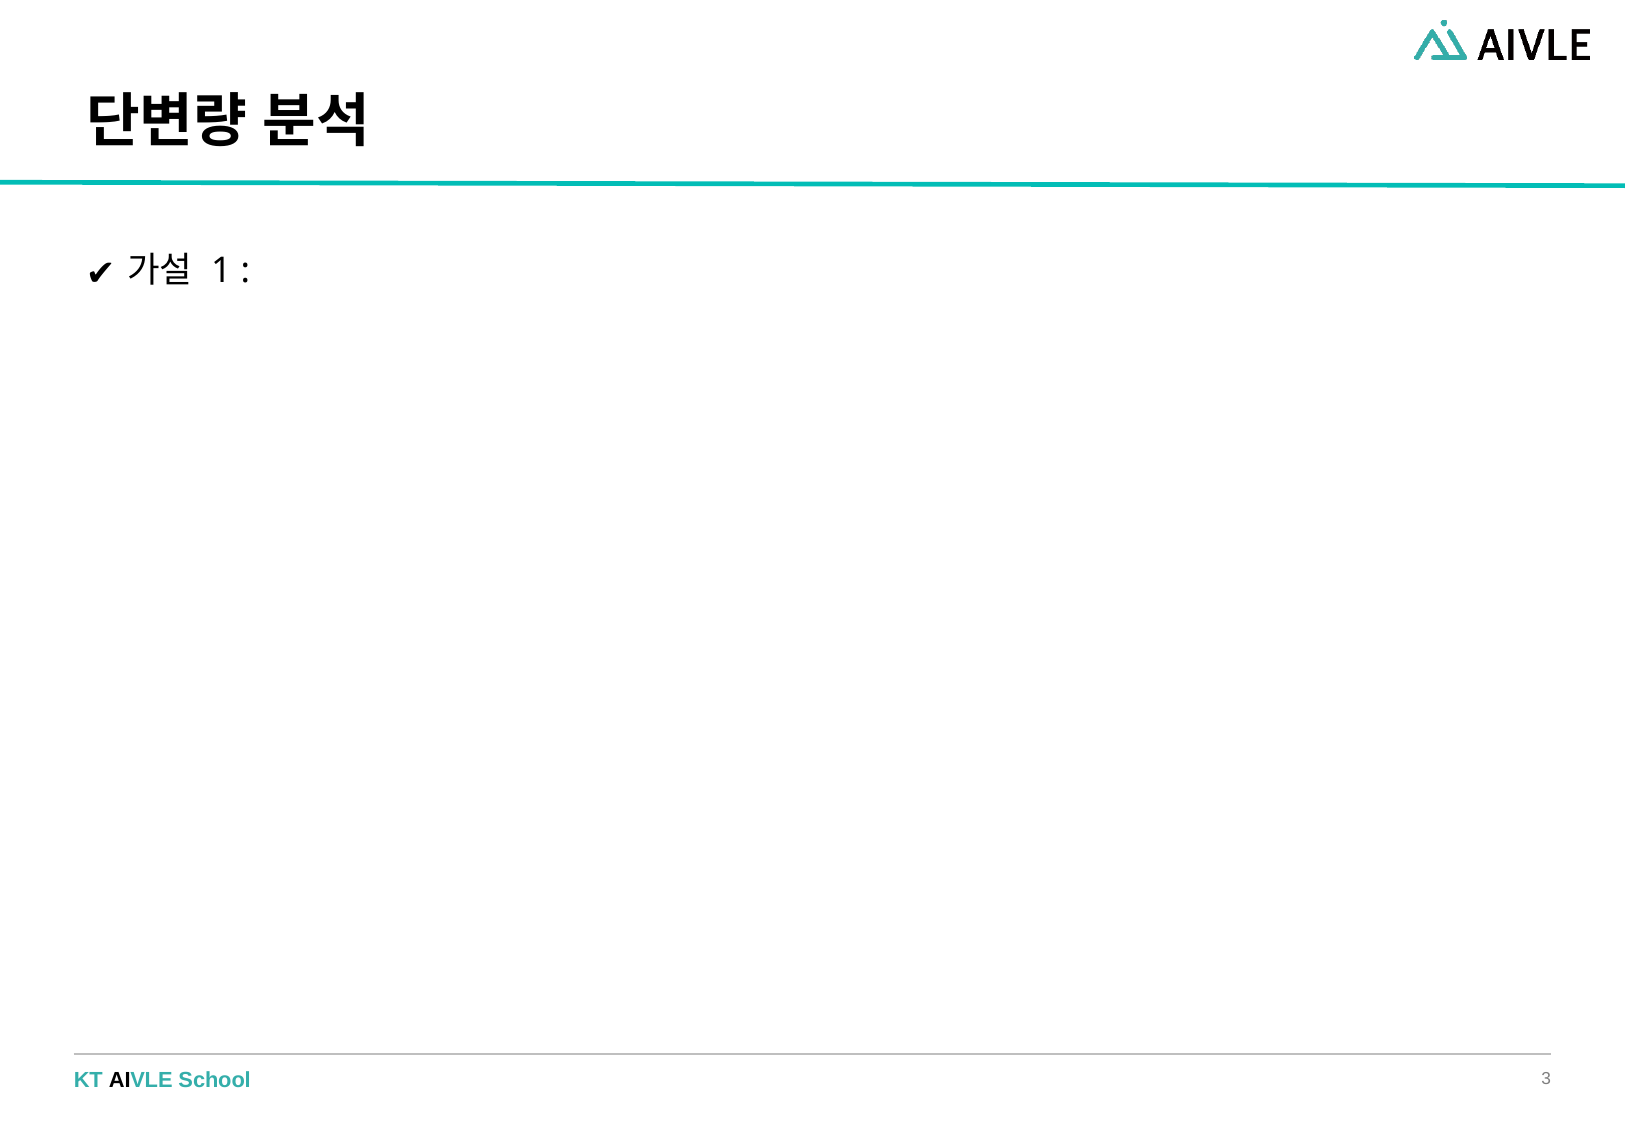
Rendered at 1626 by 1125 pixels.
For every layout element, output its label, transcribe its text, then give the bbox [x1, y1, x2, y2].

picture [1414, 20, 1590, 60]
text_box 가설 1 : [70, 244, 1217, 299]
title 단변량 분석 [70, 83, 594, 181]
